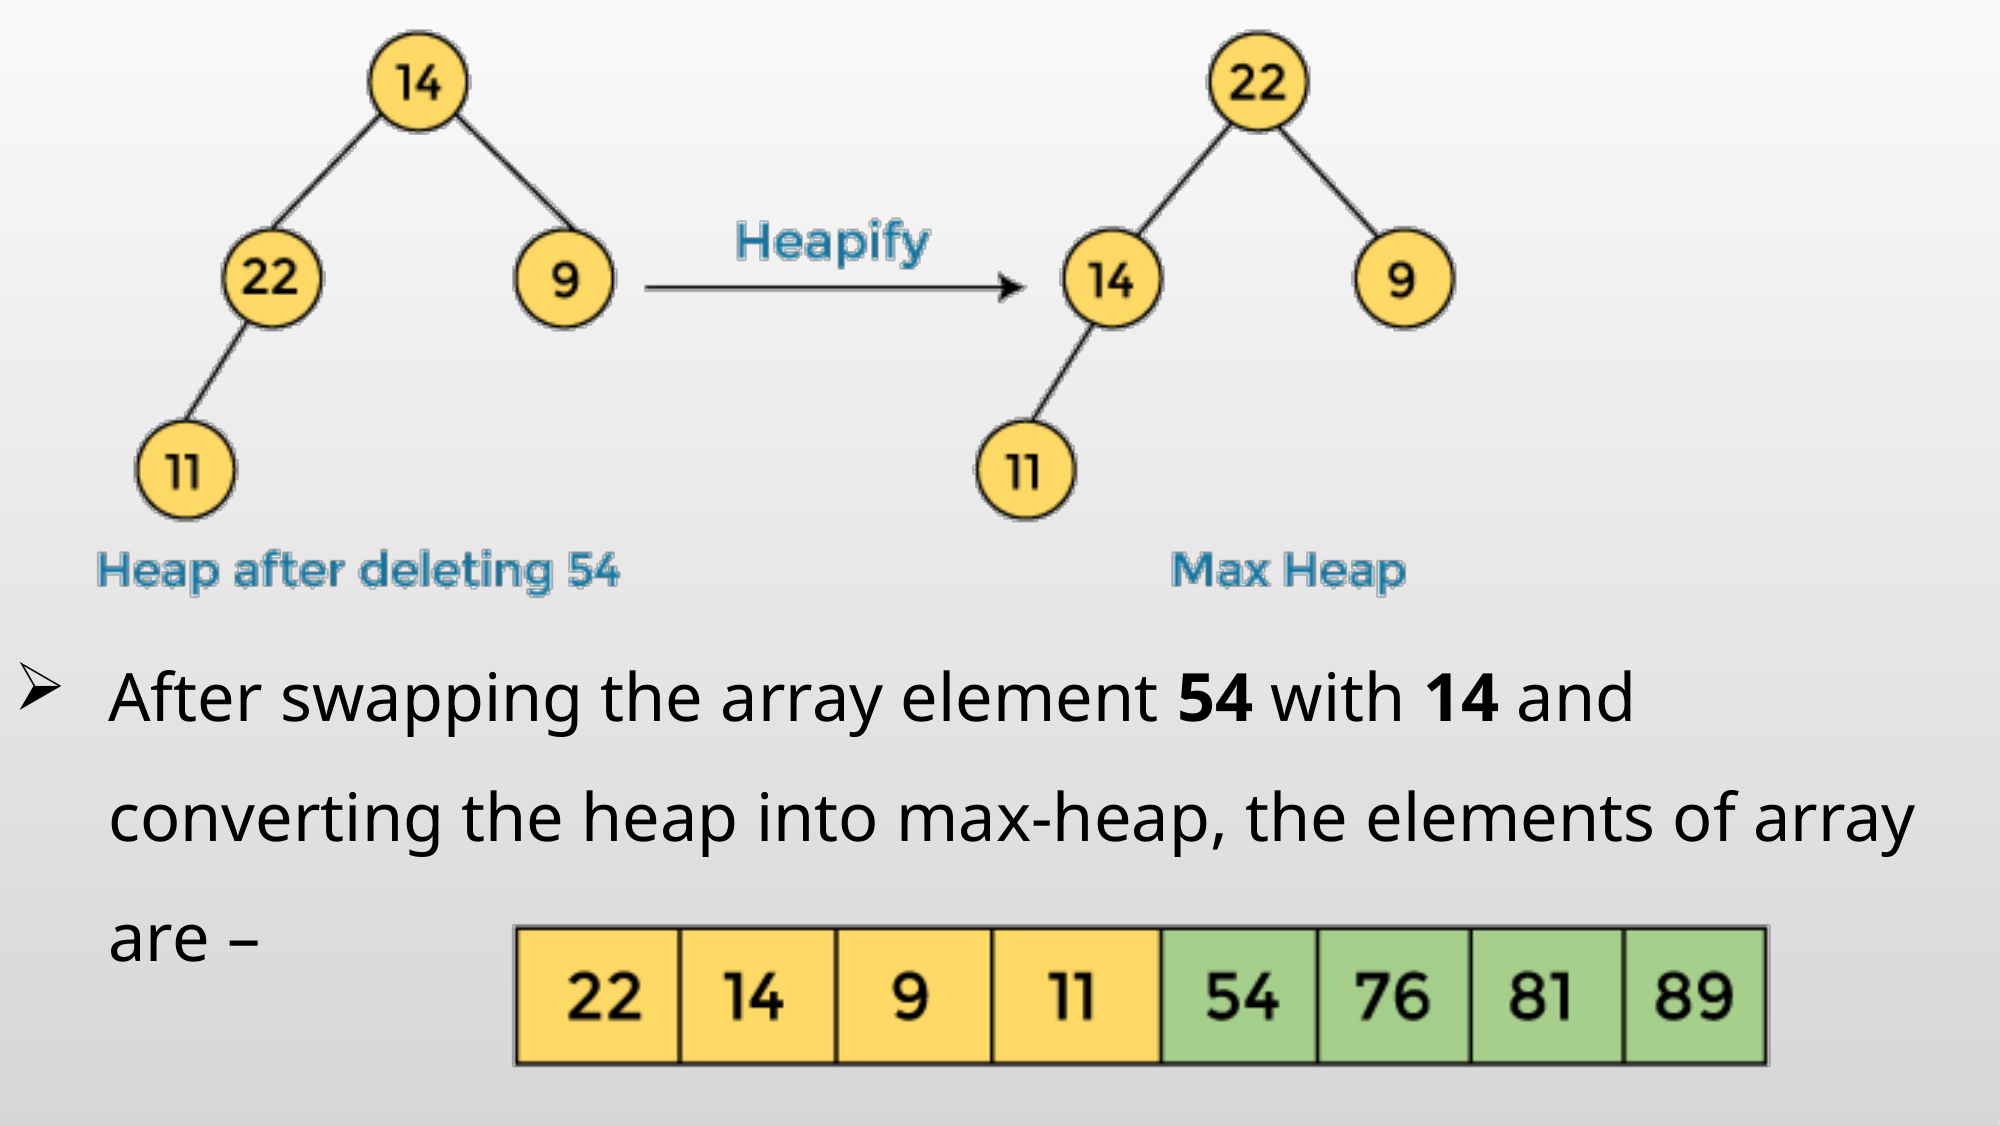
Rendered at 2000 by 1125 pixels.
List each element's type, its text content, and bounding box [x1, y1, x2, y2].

picture [487, 899, 1813, 1086]
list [37, 3, 1580, 615]
text_box After swapping the array element 54 with 14 and converting the heap into max-heap, the elements of array are – [0, 527, 1975, 983]
